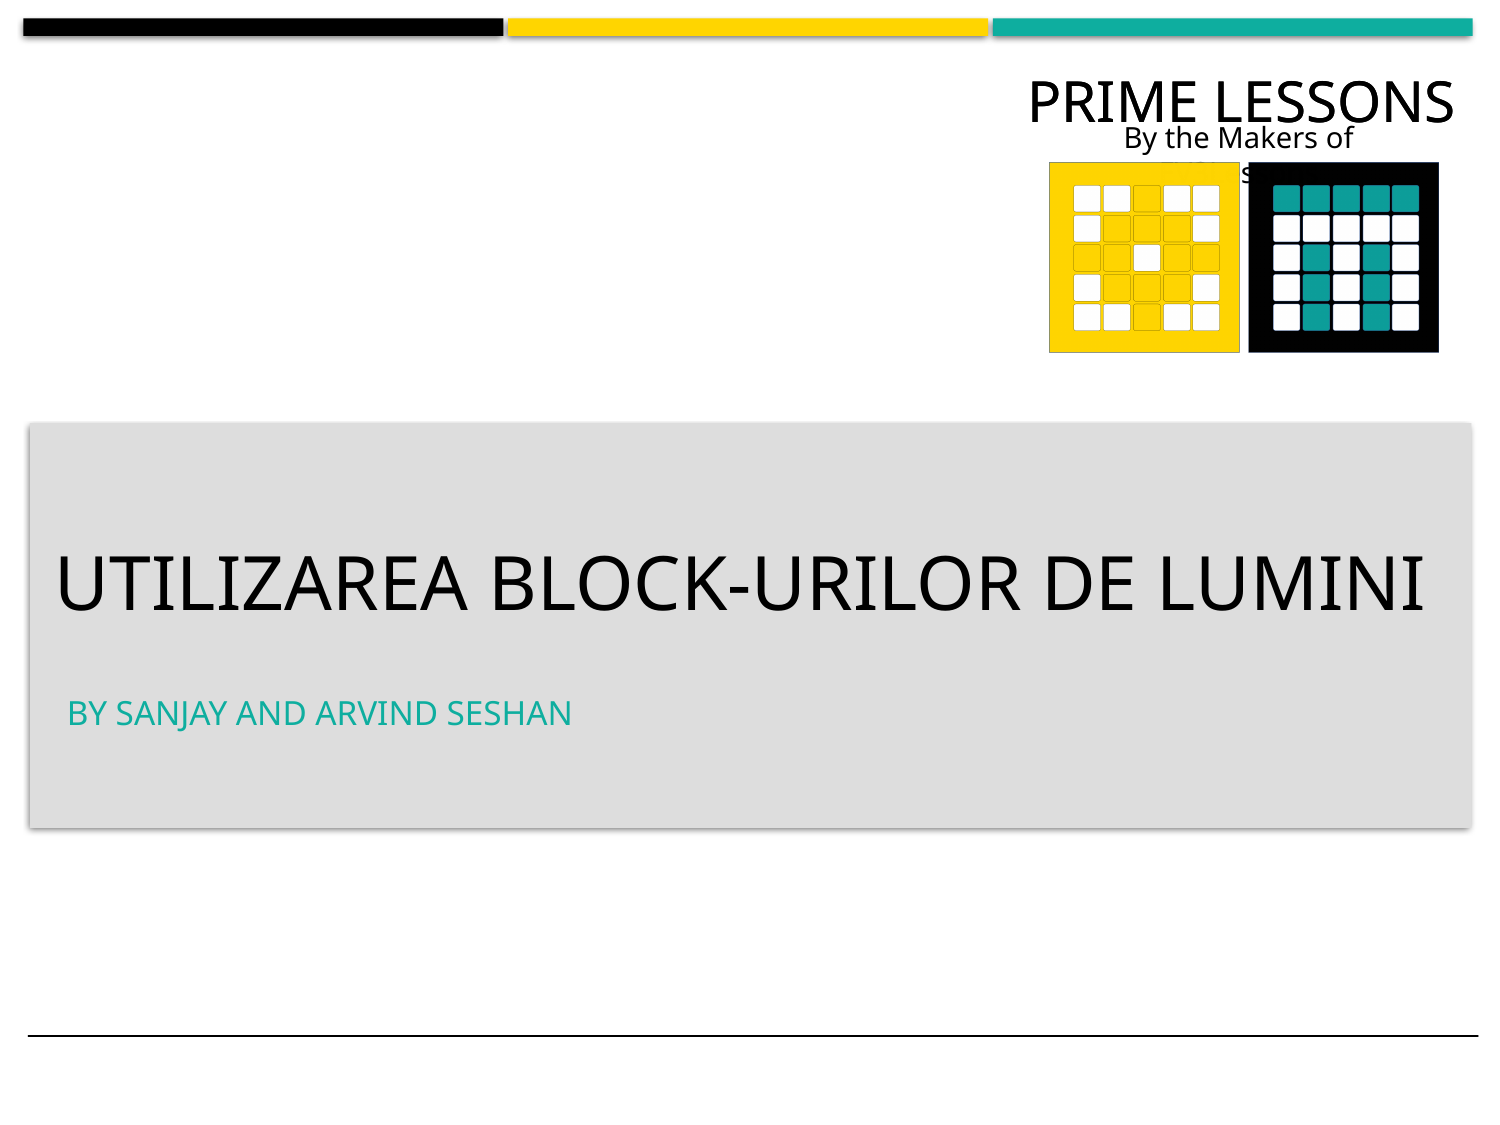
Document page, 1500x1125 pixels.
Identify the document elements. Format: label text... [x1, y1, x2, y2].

picture [1049, 162, 1240, 353]
picture [1248, 162, 1439, 353]
subtitle BY SANJAY AND ARVIND SESHAN [51, 685, 994, 782]
title Utilizarea block-urilor de lumini [39, 491, 1448, 634]
